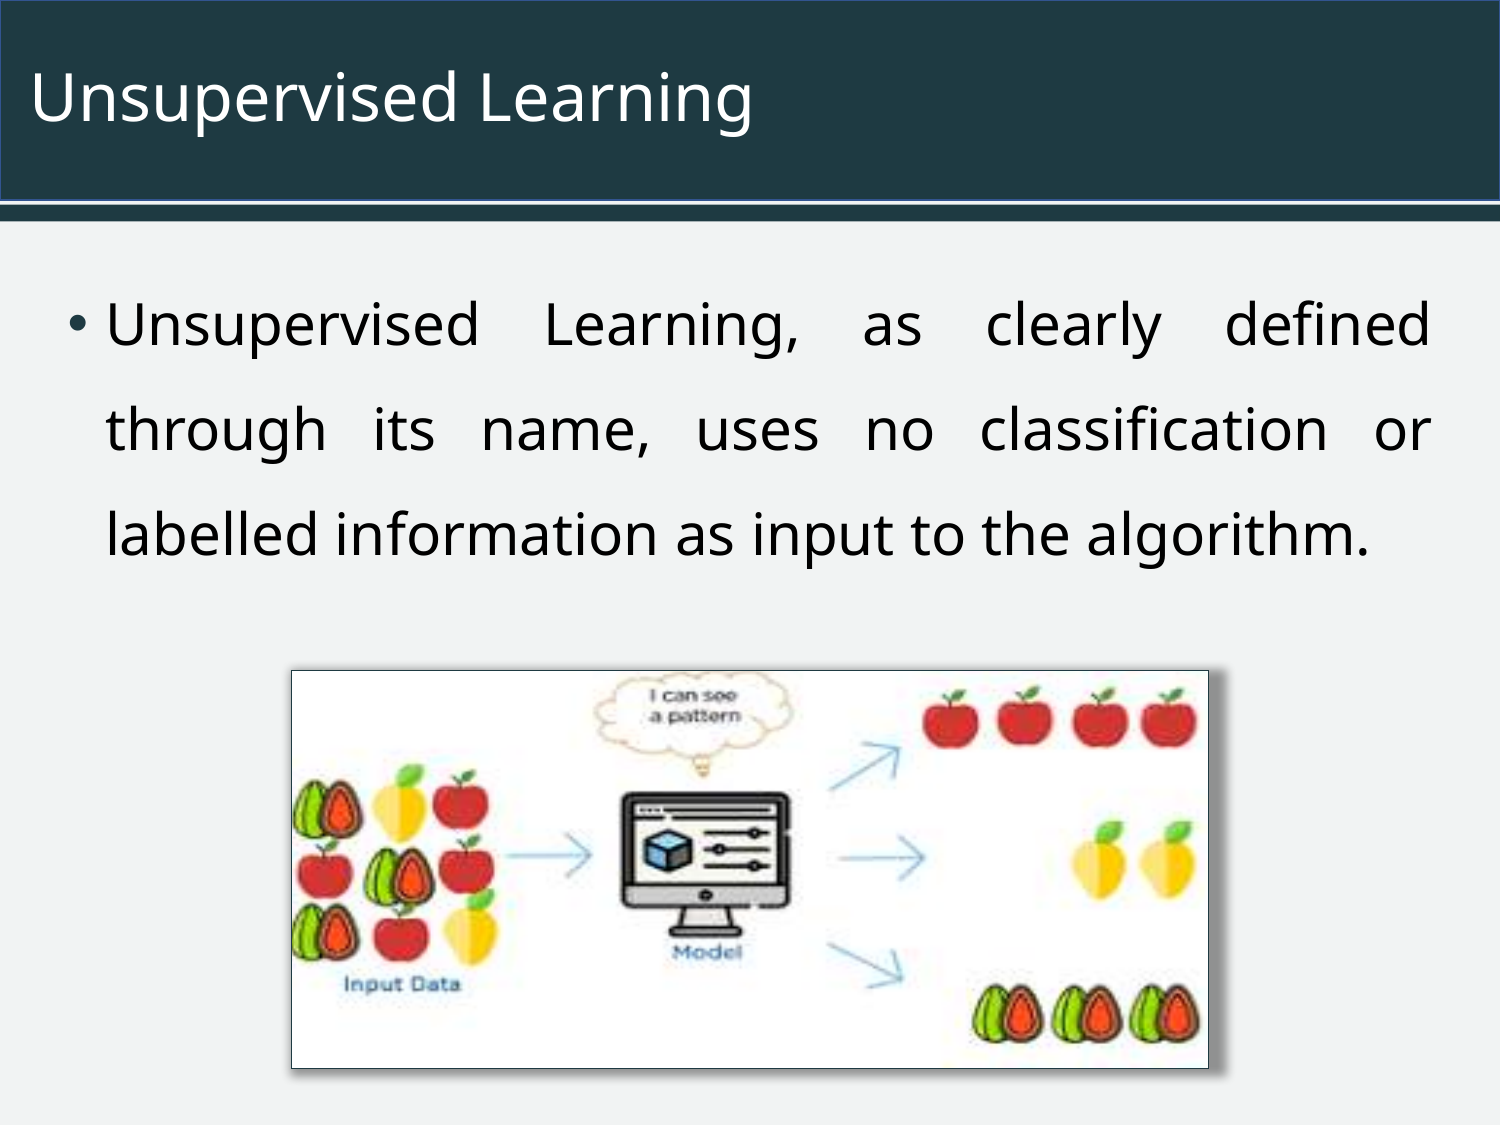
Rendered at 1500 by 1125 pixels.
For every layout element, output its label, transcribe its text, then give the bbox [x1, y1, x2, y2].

title Unsupervised Learning [14, 0, 1500, 200]
list Unsupervised Learning, as clearly defined through its name, uses no classification or labelled information as input to the algorithm. [52, 245, 1448, 1096]
picture [291, 670, 1209, 1069]
